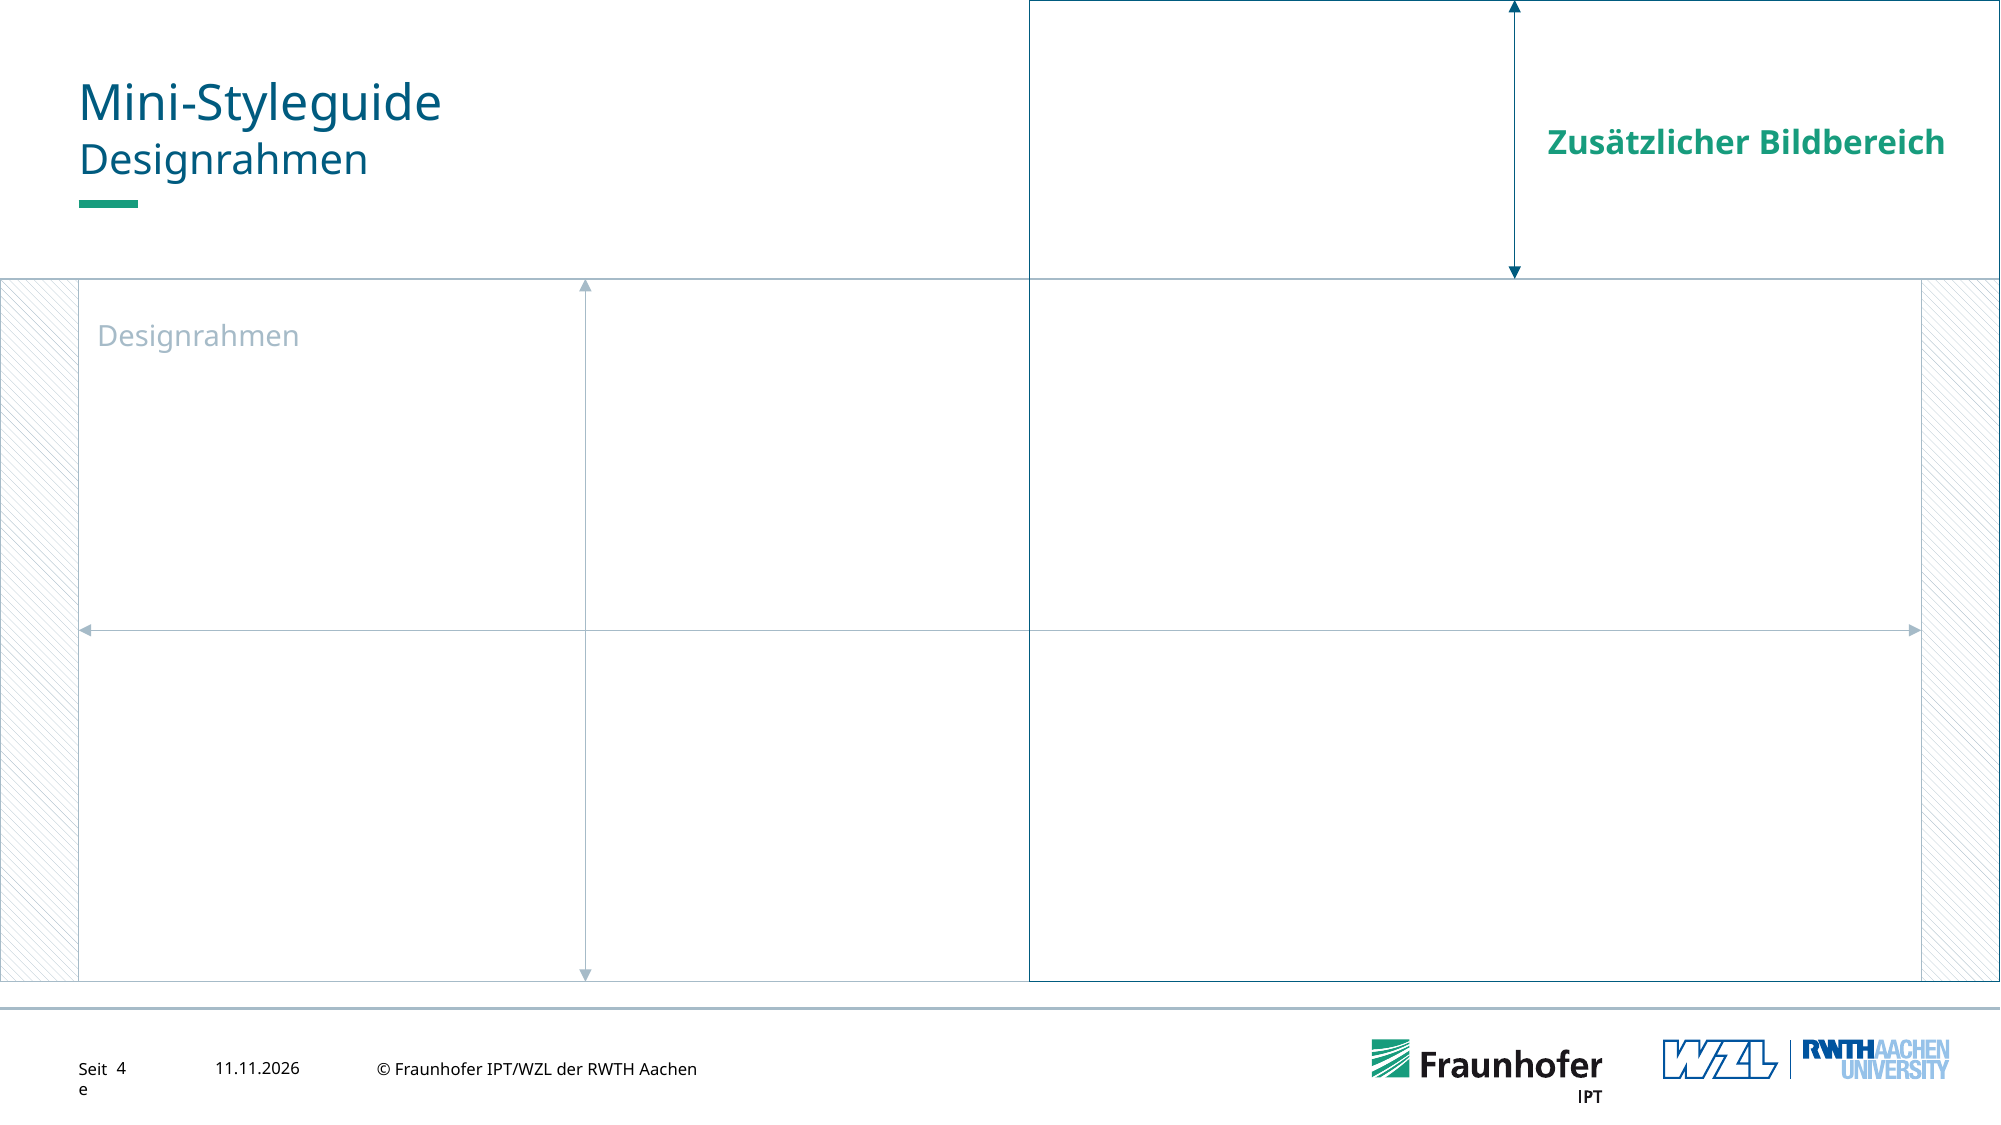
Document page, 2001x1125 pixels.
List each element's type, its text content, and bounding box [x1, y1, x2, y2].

text_box [1028, 0, 2000, 983]
slide_number 4 [116, 1059, 184, 1080]
footer © Fraunhofer IPT/WZL der RWTH Aachen [376, 1059, 862, 1080]
text_box [78, 631, 1028, 983]
text_box [0, 278, 78, 983]
text_box Zusätzlicher Bildbereich [1547, 119, 1947, 161]
text_box Designrahmen [97, 311, 301, 353]
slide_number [214, 1059, 357, 1080]
text_box [586, 278, 1028, 630]
list Designrahmen [78, 127, 1028, 180]
title Mini-Styleguide [78, 64, 1028, 127]
text_box [78, 278, 585, 630]
